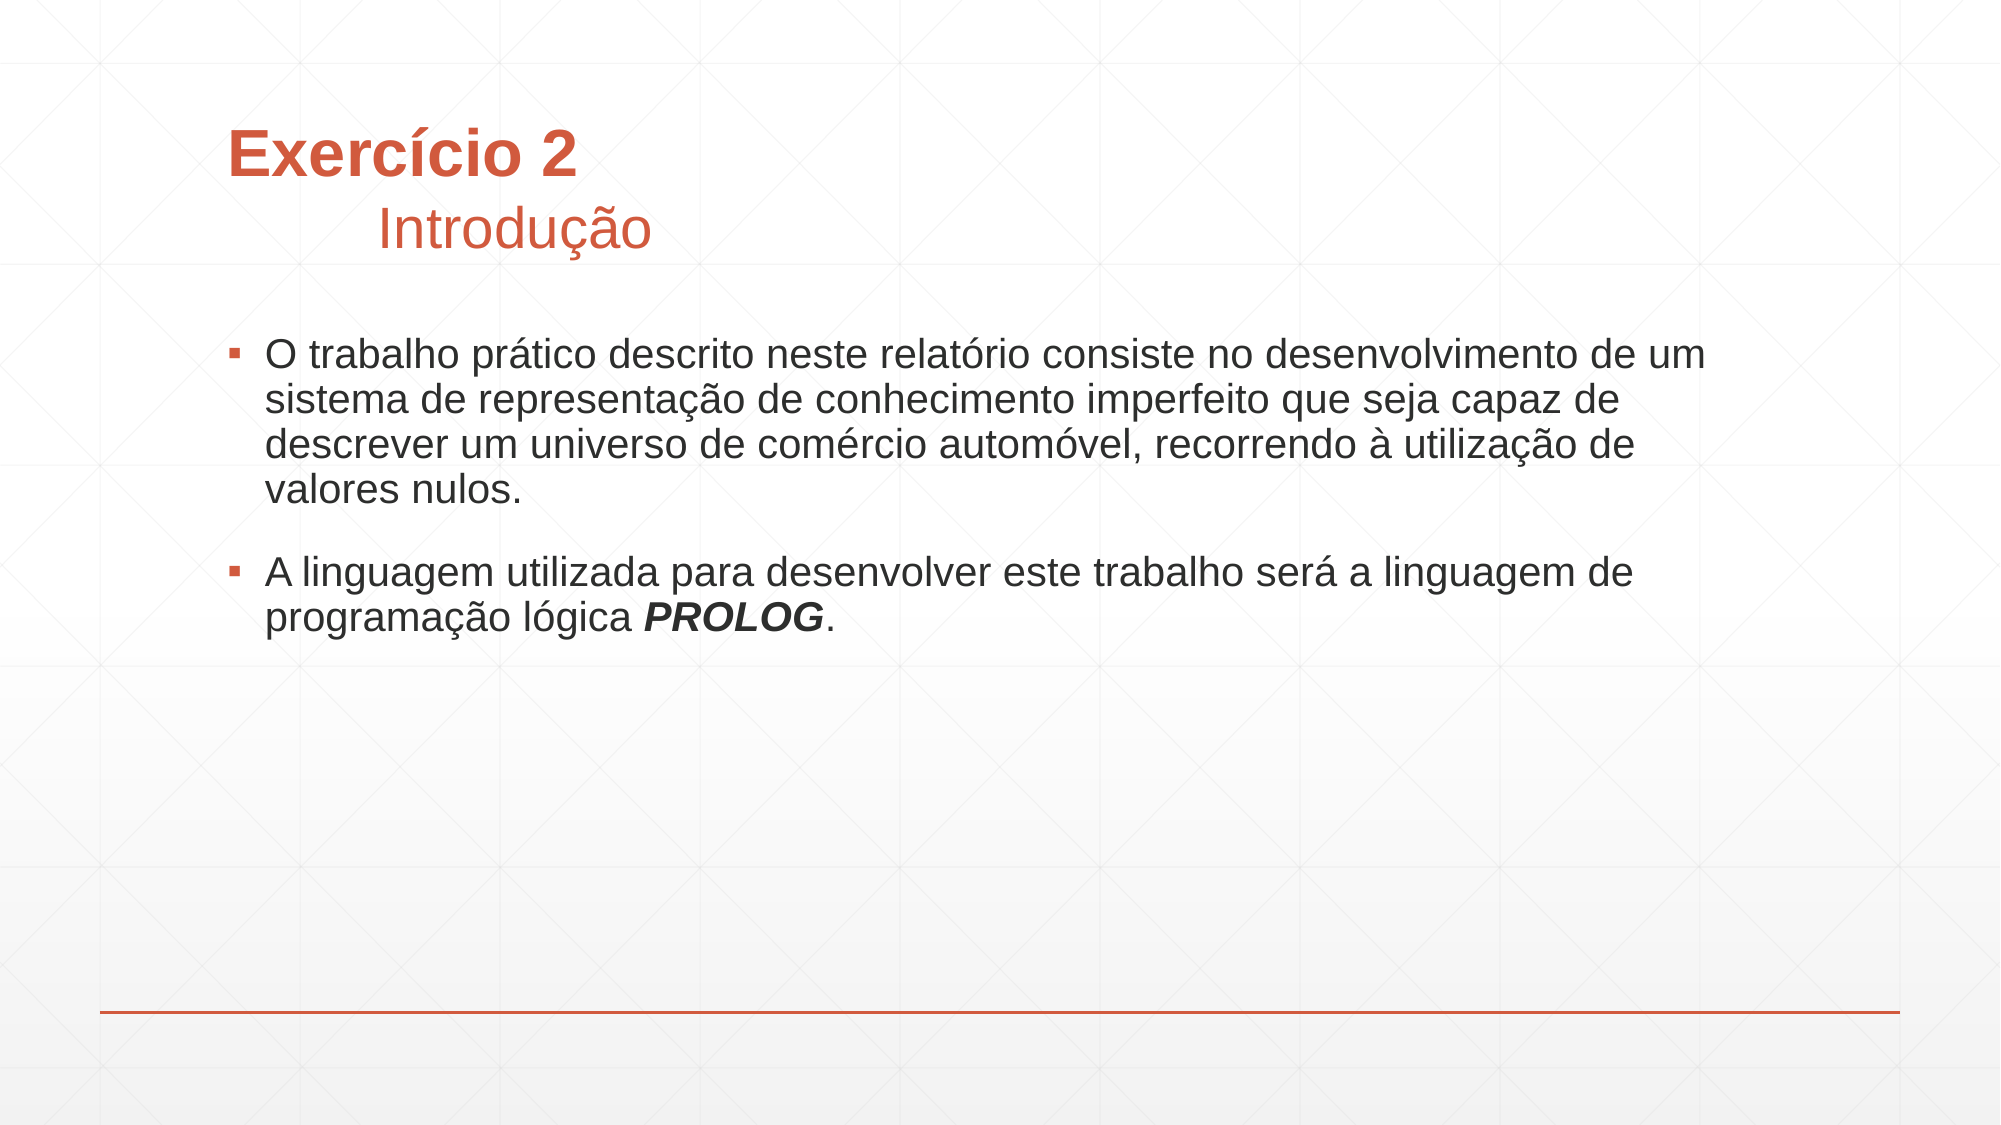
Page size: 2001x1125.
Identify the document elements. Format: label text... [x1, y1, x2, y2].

list O trabalho prático descrito neste relatório consiste no desenvolvimento de um sistema de representação de conhecimento imperfeito que seja capaz de descrever um universo de comércio automóvel, recorrendo à utilização de valores nulos. A linguagem utilizada para desenvolver este trabalho será a linguagem de programação lógica PROLOG. [212, 324, 1788, 950]
title Exercício 2 Introdução [212, 82, 1788, 271]
